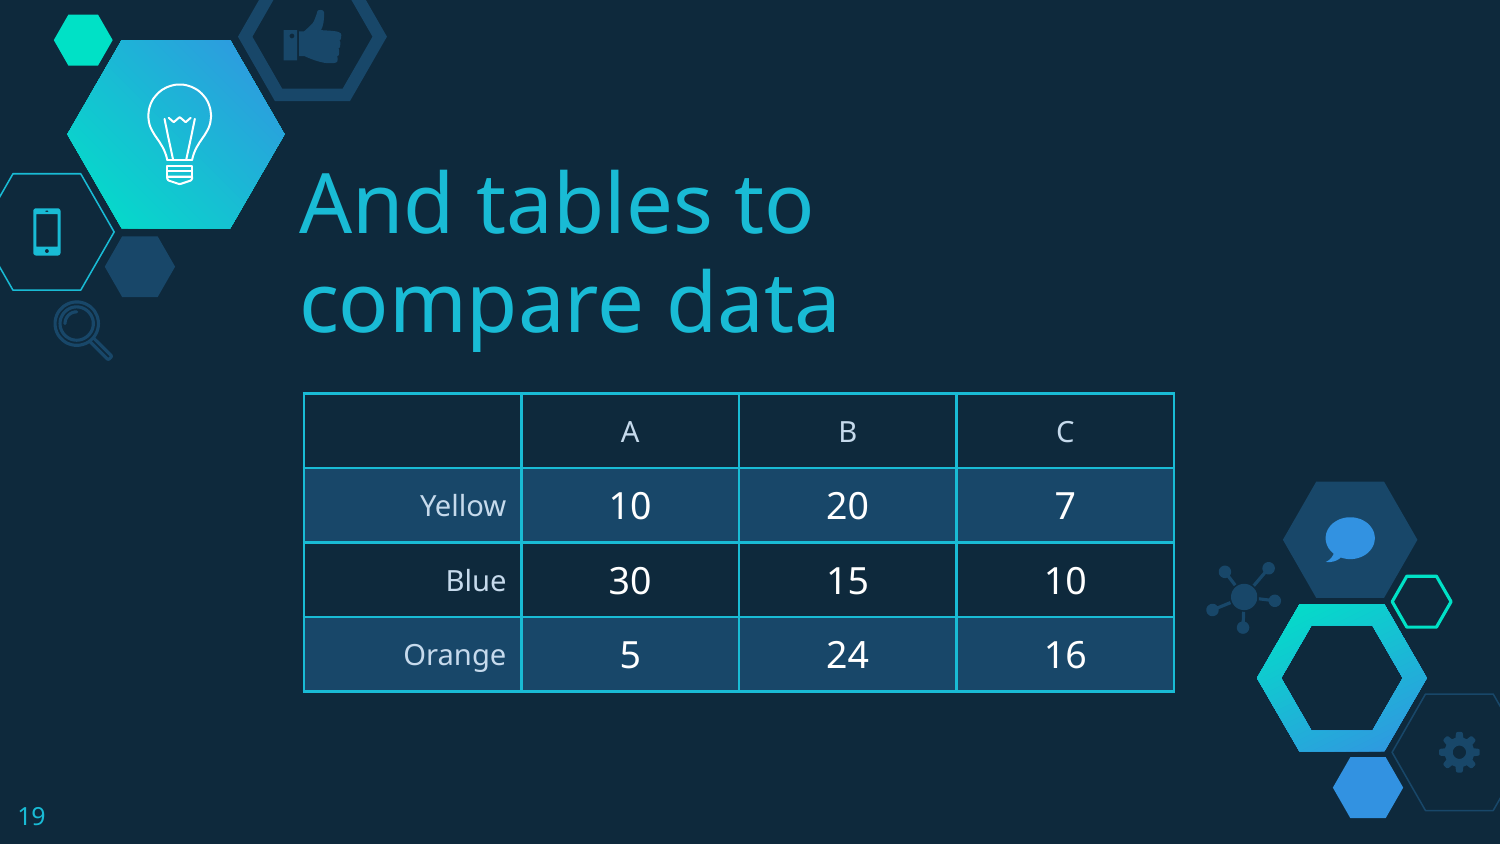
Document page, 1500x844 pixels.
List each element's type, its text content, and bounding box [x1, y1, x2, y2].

table_header B [740, 395, 955, 467]
table_cell 16 [958, 618, 1173, 690]
table_cell Blue [305, 544, 520, 616]
table_cell 7 [958, 469, 1173, 541]
table_cell 5 [523, 618, 738, 690]
table_cell Yellow [305, 469, 520, 541]
table_cell 20 [740, 469, 955, 541]
table_header A [523, 395, 738, 467]
slide_number 19 [2, 785, 93, 844]
table_header [305, 395, 520, 467]
table_cell 15 [740, 544, 955, 616]
table_cell 30 [523, 544, 738, 616]
table_cell 24 [740, 618, 955, 690]
table_cell 10 [958, 544, 1173, 616]
table_cell 10 [523, 469, 738, 541]
title And tables to compare data [284, 134, 1096, 241]
table_cell Orange [305, 618, 520, 690]
table_header C [958, 395, 1173, 467]
